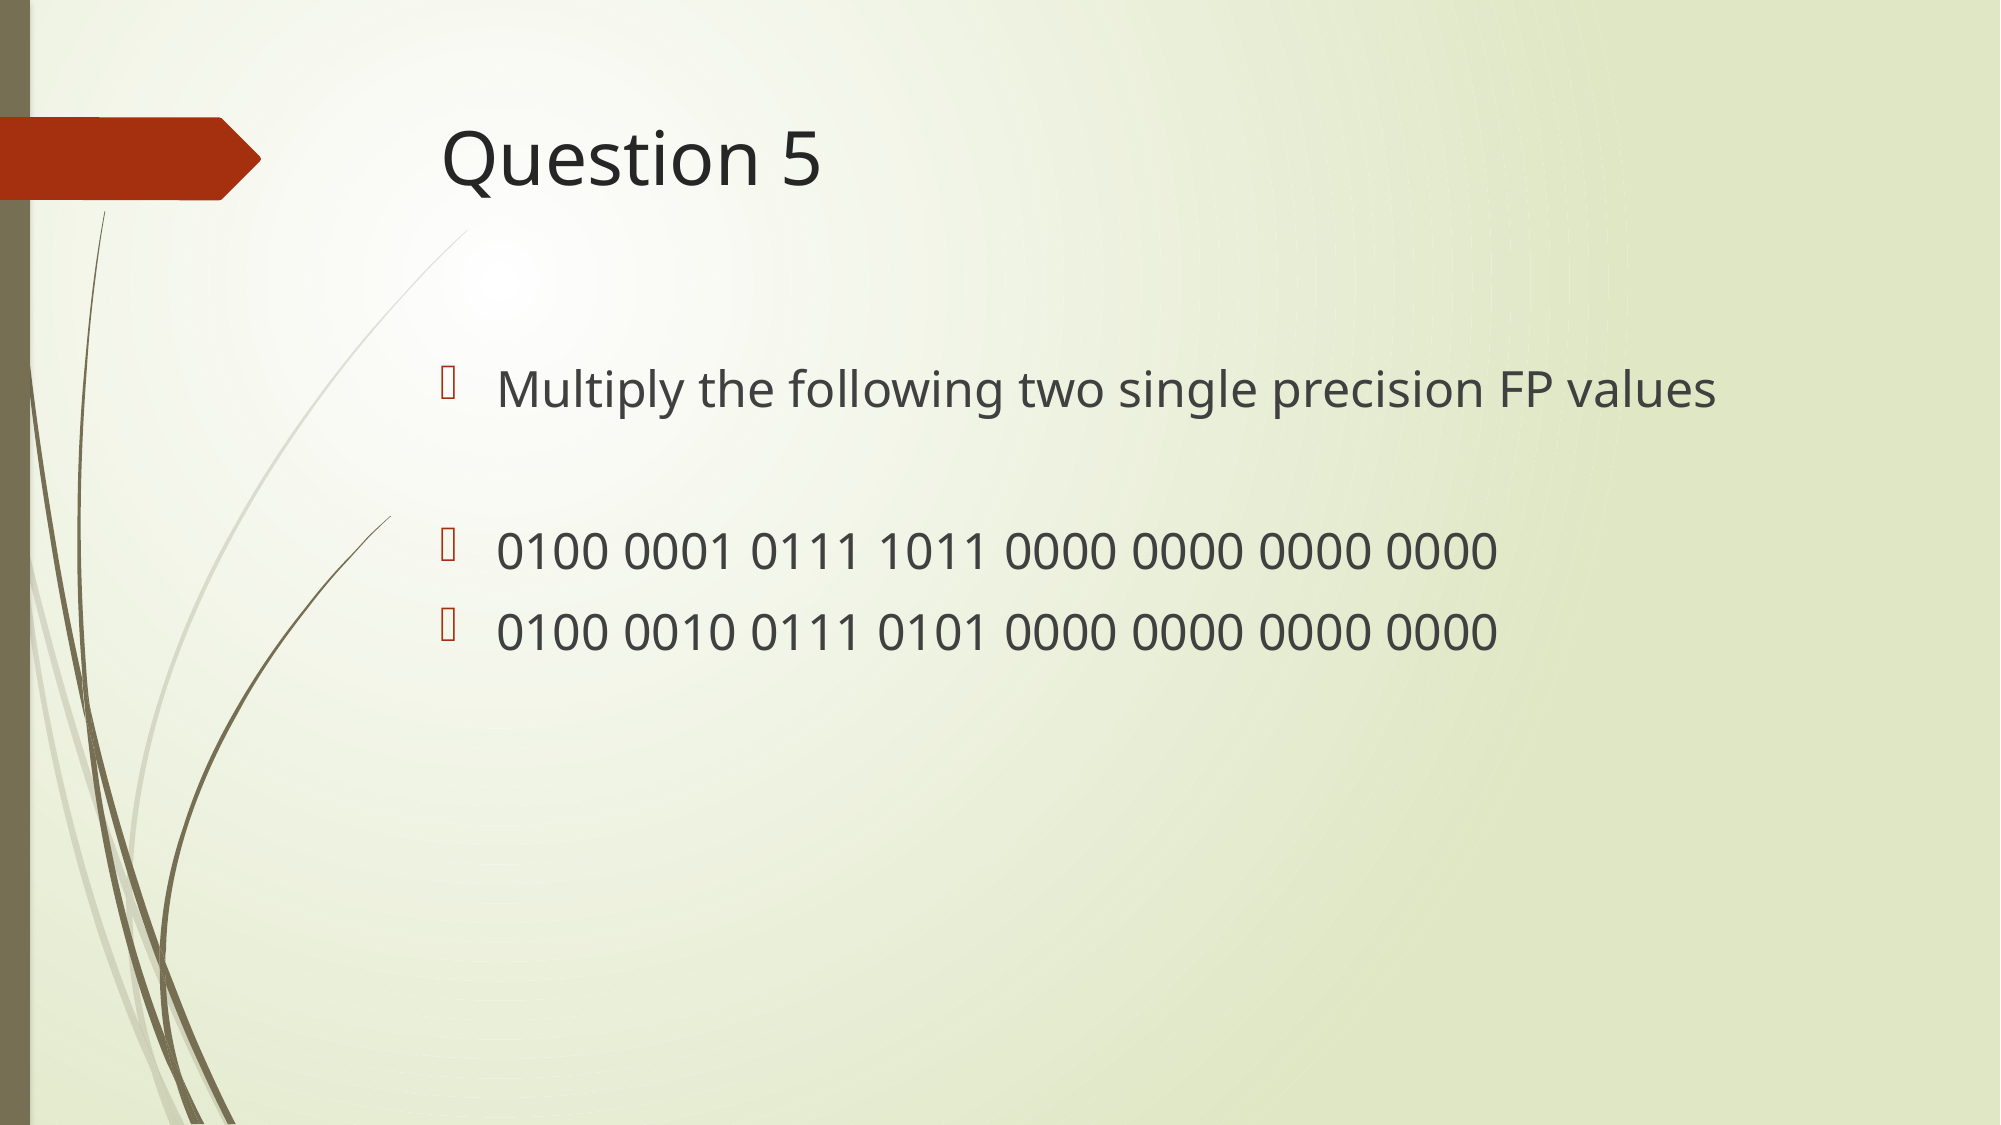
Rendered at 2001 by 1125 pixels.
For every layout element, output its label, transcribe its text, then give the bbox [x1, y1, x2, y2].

title Question 5 [425, 102, 1888, 313]
list Multiply the following two single precision FP values 0100 0001 0111 1011 0000 0000 0000 0000 0100 0010 0111 0101 0000 0000 0000 0000 [424, 350, 1888, 970]
